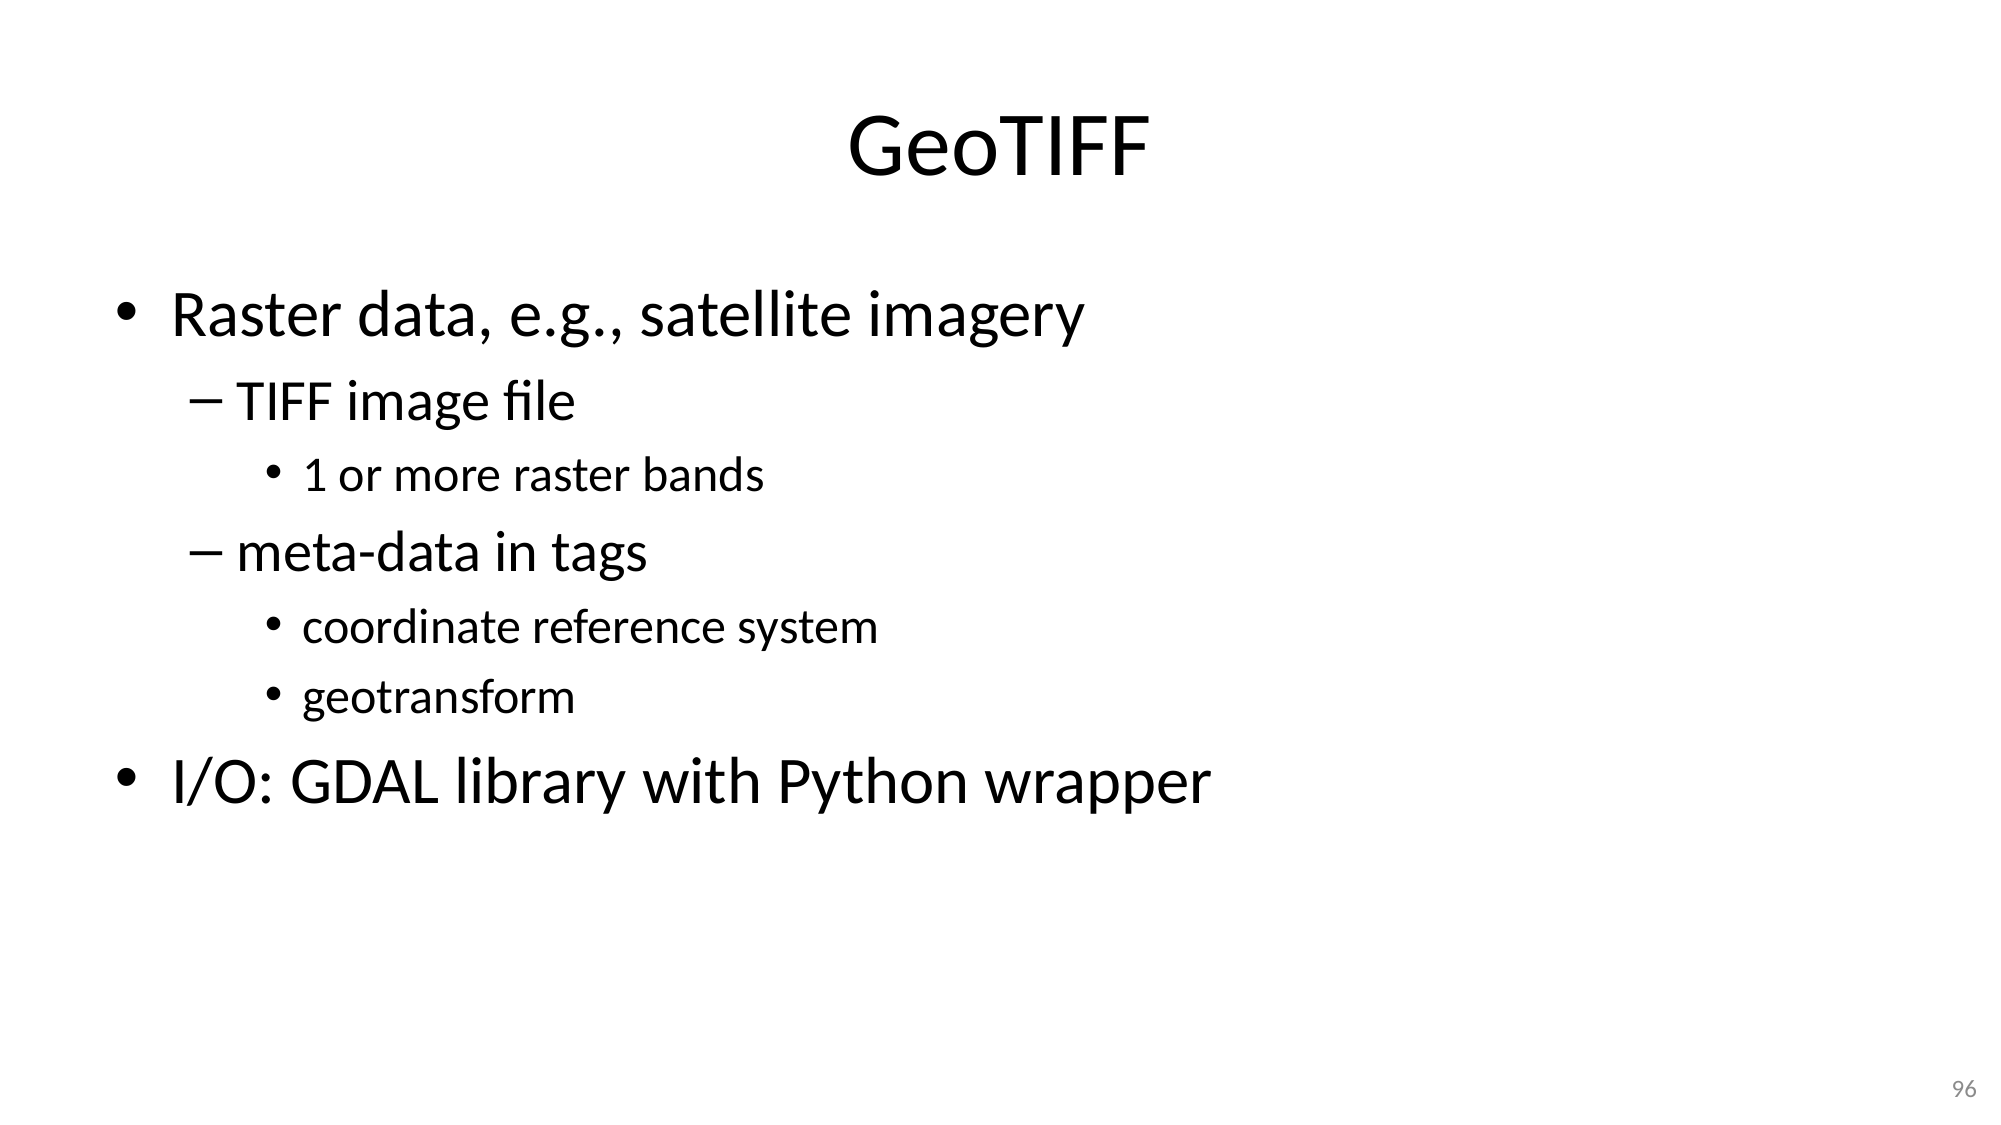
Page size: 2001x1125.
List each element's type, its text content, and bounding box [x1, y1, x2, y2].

title GeoTIFF [99, 45, 1900, 233]
slide_number 96 [1525, 1057, 1993, 1118]
list Raster data, e.g., satellite imagery TIFF image file 1 or more raster bands meta-data in tags coordinate reference system geotransform I/O: GDAL library with Python wrapper [99, 262, 1900, 1005]
